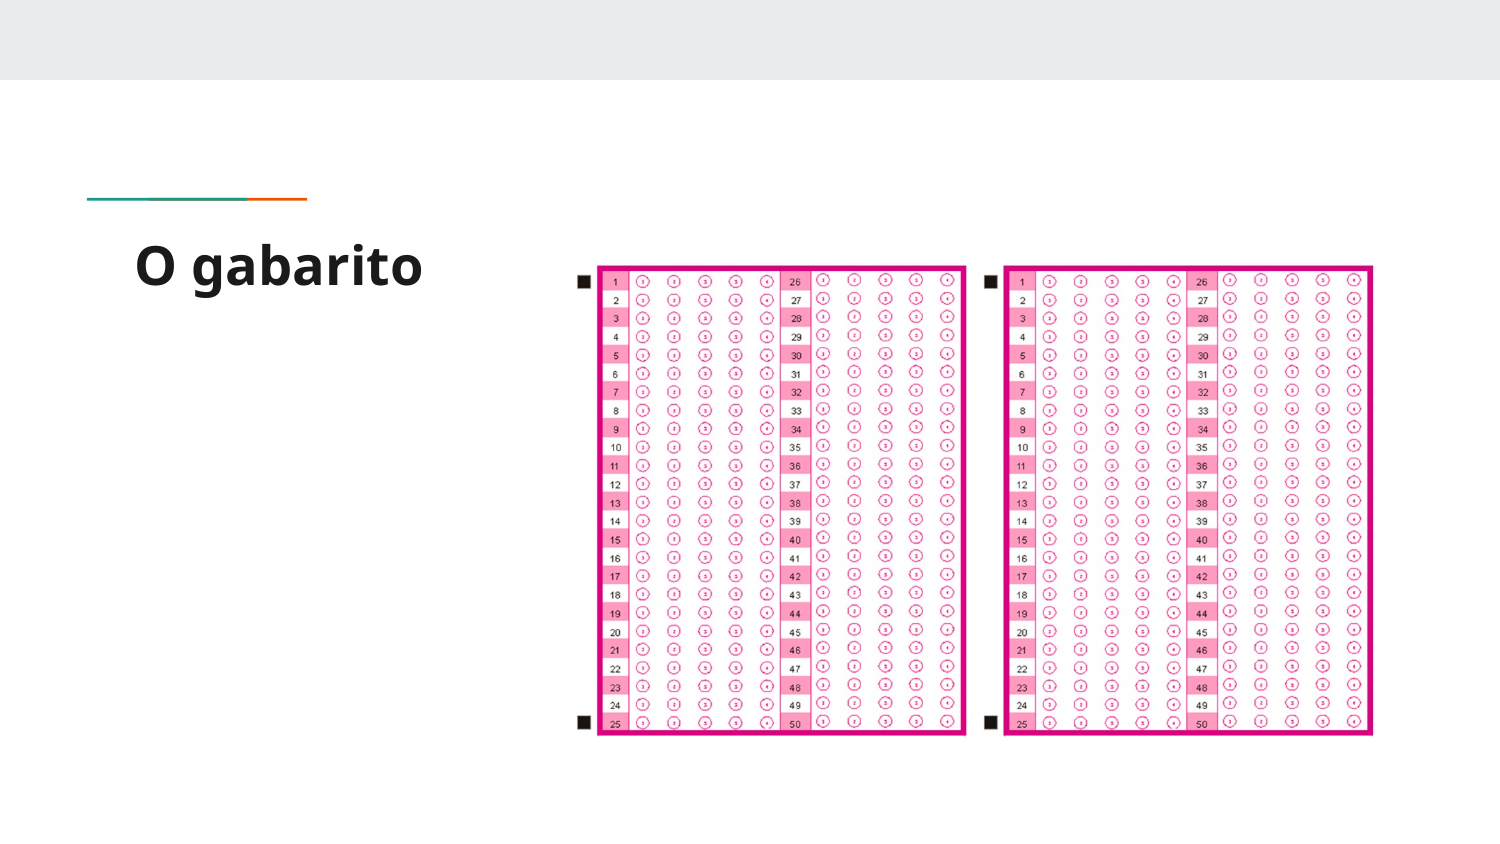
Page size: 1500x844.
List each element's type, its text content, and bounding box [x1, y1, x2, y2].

title O gabarito [119, 216, 572, 305]
picture [574, 215, 1393, 794]
